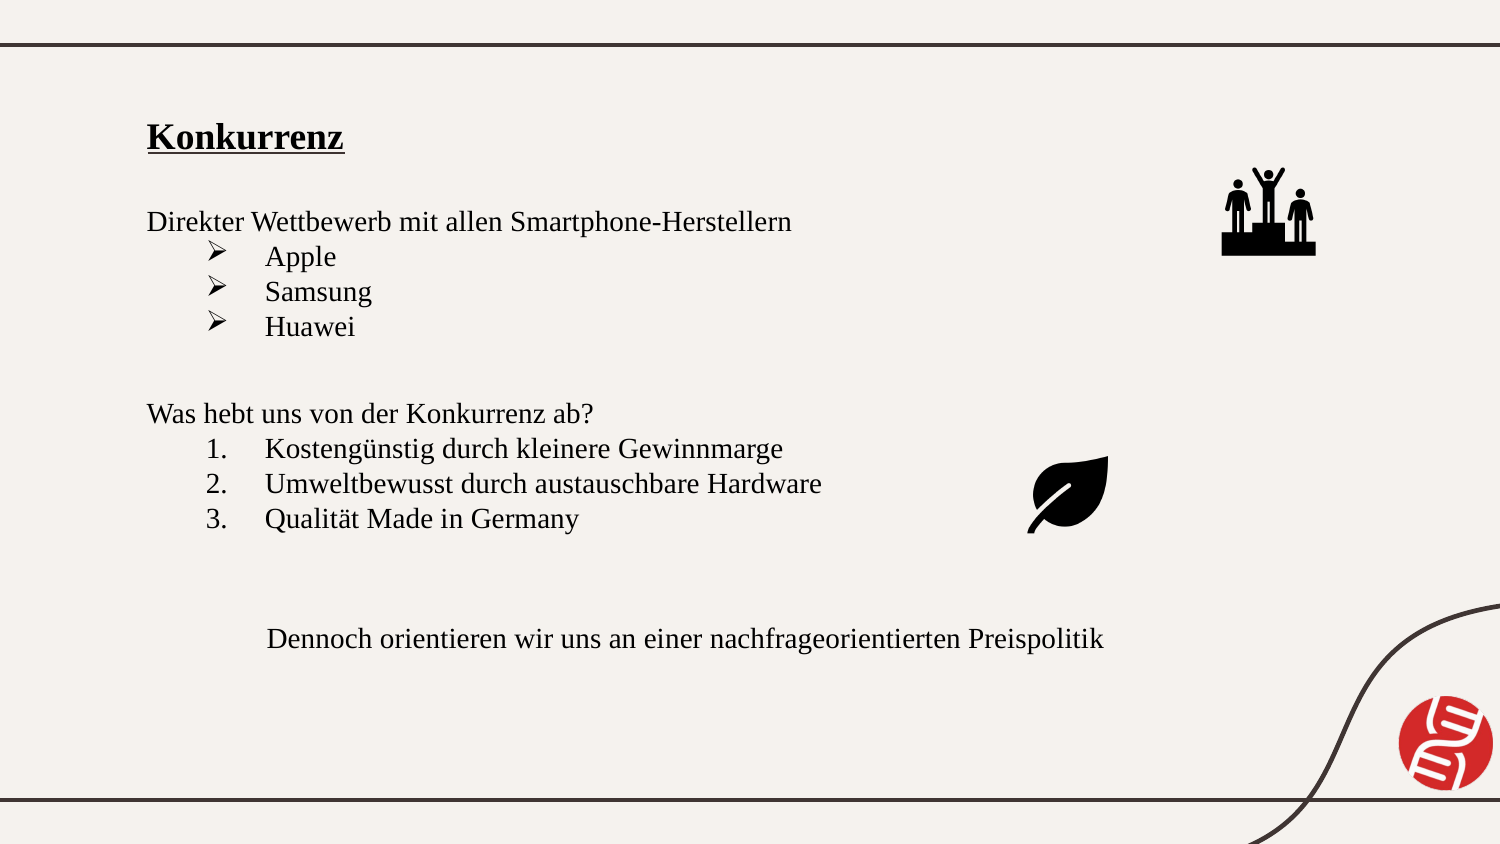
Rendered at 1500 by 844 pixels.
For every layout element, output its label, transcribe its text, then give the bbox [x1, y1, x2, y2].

text_box Dennoch orientieren wir uns an einer nachfrageorientierten Preispolitik [251, 611, 1293, 662]
picture [1212, 155, 1326, 269]
picture [1013, 440, 1122, 549]
text_box Konkurrenz [131, 104, 1173, 165]
text_box Direkter Wettbewerb mit allen Smartphone-Herstellern Apple Samsung Huawei [131, 165, 1173, 350]
picture [1398, 696, 1493, 791]
text_box Was hebt uns von der Konkurrenz ab? Kostengünstig durch kleinere Gewinnmarge Umweltbewusst durch austauschbare Hardware Qualität Made in Germany [131, 352, 1173, 542]
